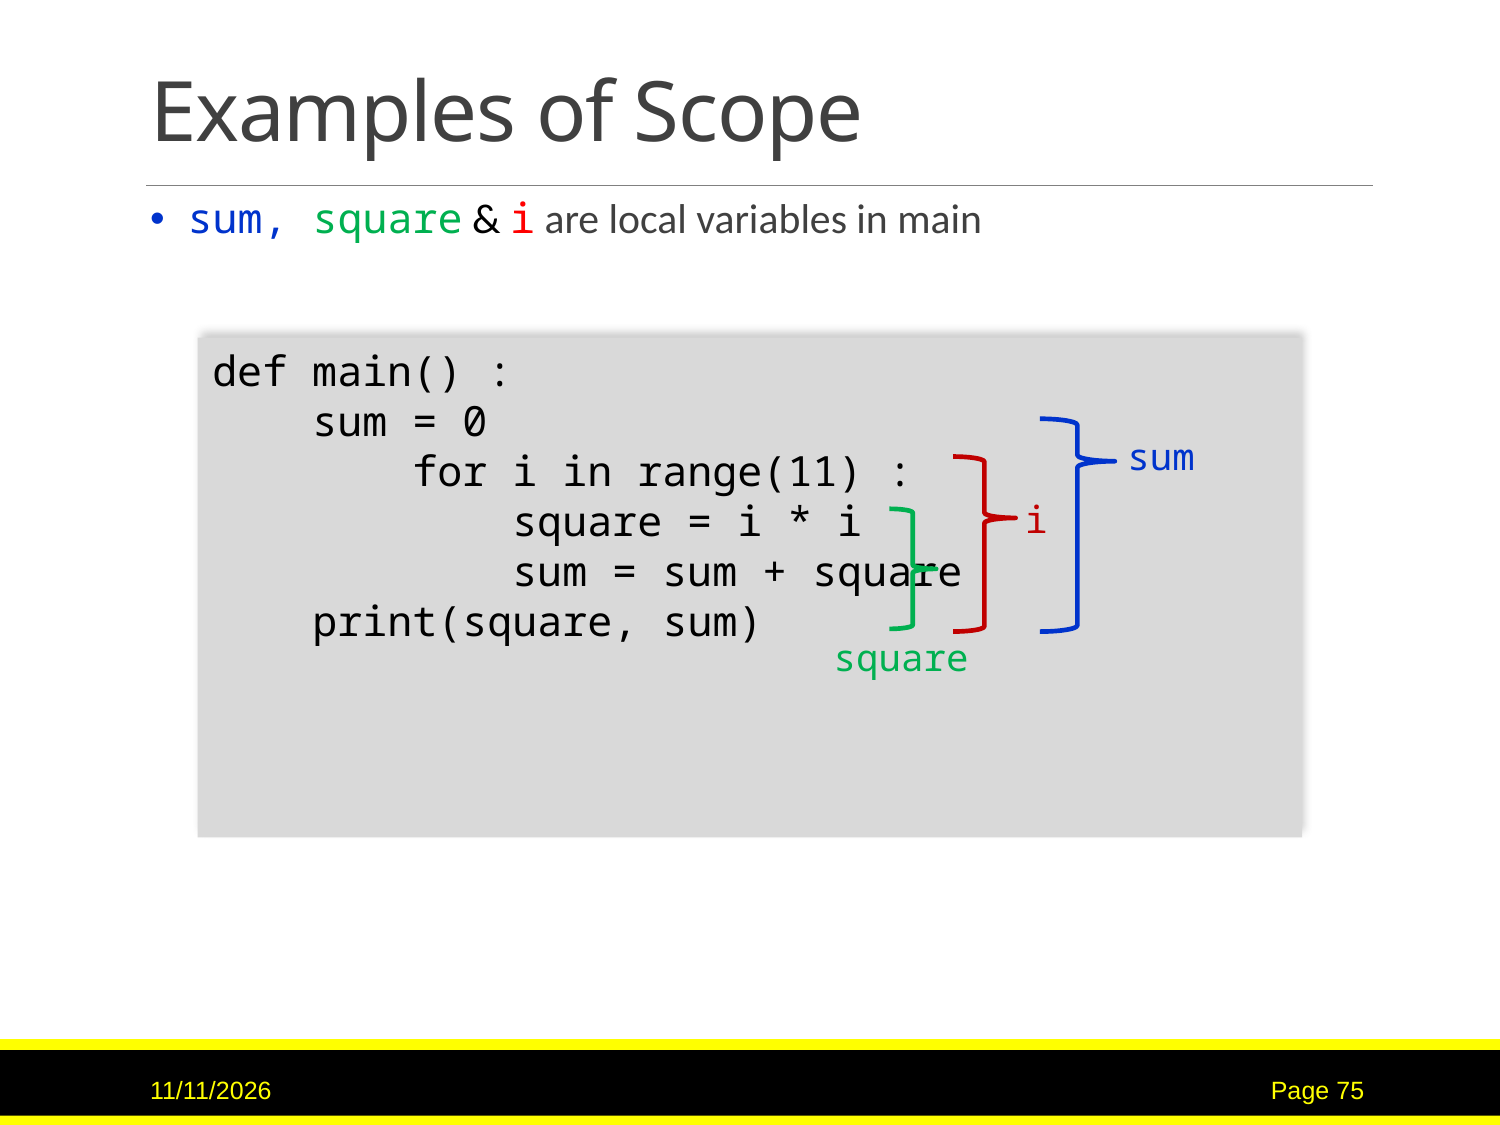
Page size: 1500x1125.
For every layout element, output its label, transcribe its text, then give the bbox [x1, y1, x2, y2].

slide_number Page 75 [1218, 1059, 1380, 1120]
title Examples of Scope [135, 47, 1373, 167]
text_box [197, 336, 1303, 838]
list sum, square & i are local variables in main [112, 190, 1350, 280]
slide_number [135, 1059, 440, 1120]
